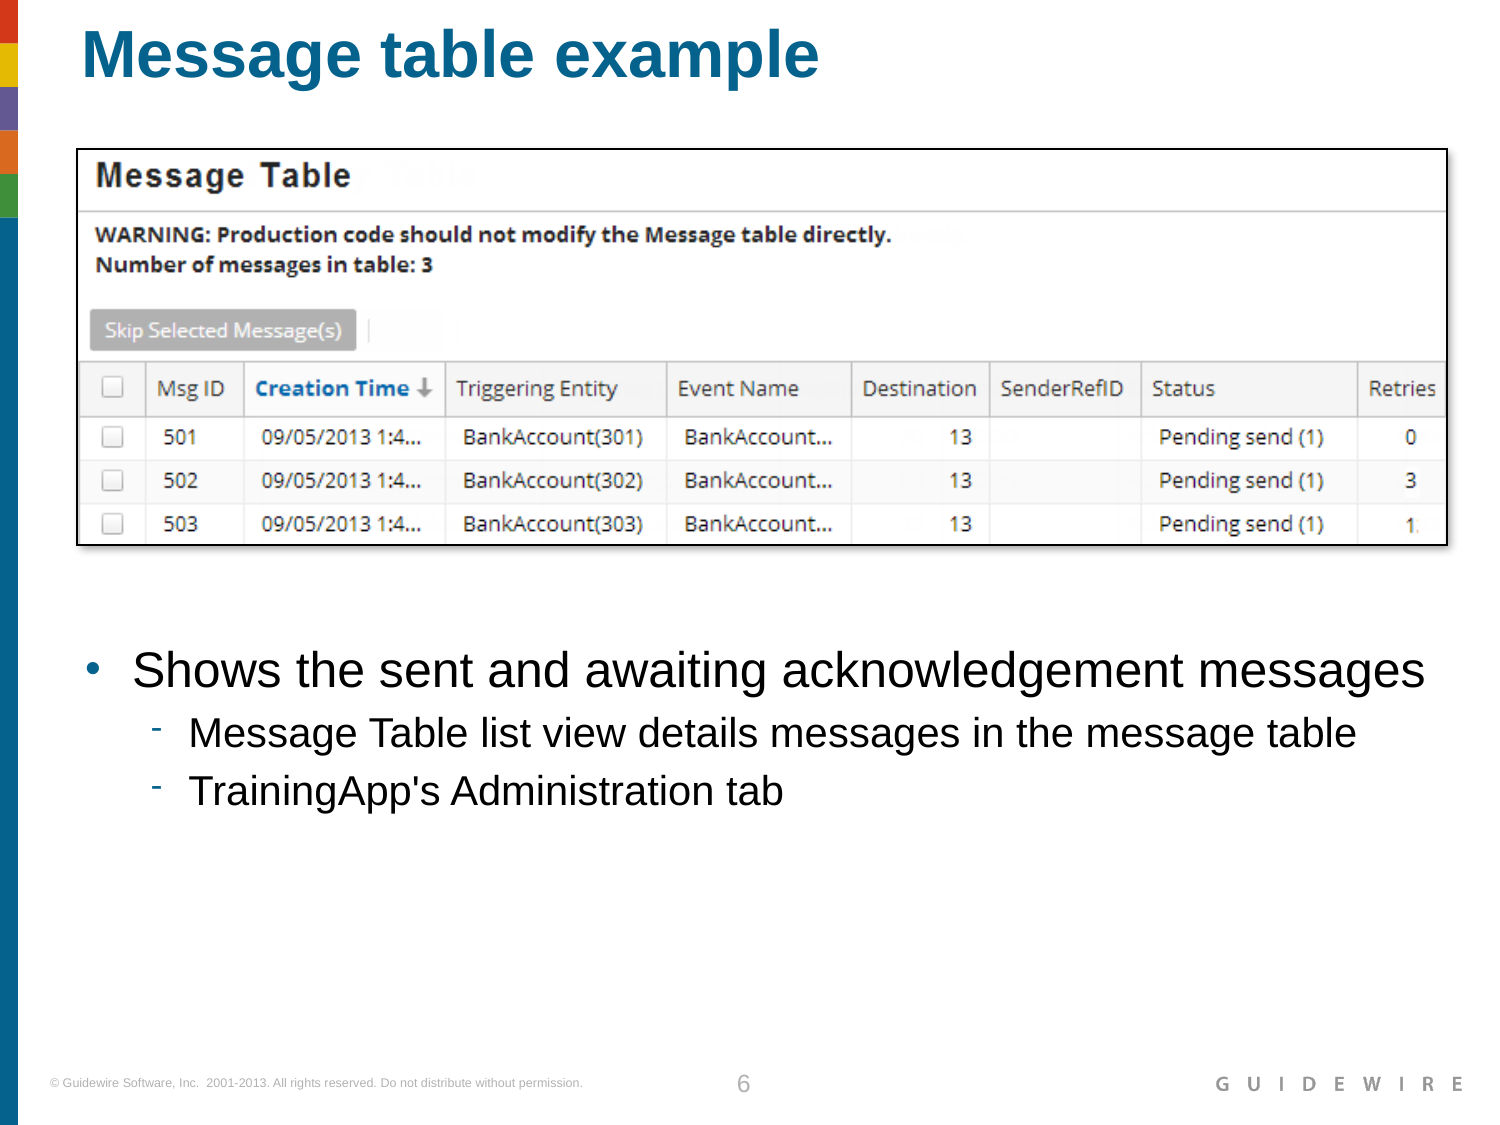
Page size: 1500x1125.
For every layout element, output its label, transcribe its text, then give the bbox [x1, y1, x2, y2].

picture [77, 149, 1447, 545]
picture [1215, 1073, 1480, 1096]
list Shows the sent and awaiting acknowledgement messages Message Table list view details messages in the message table TrainingApp's Administration tab [85, 637, 1450, 1050]
title Message table example [81, 19, 1446, 142]
